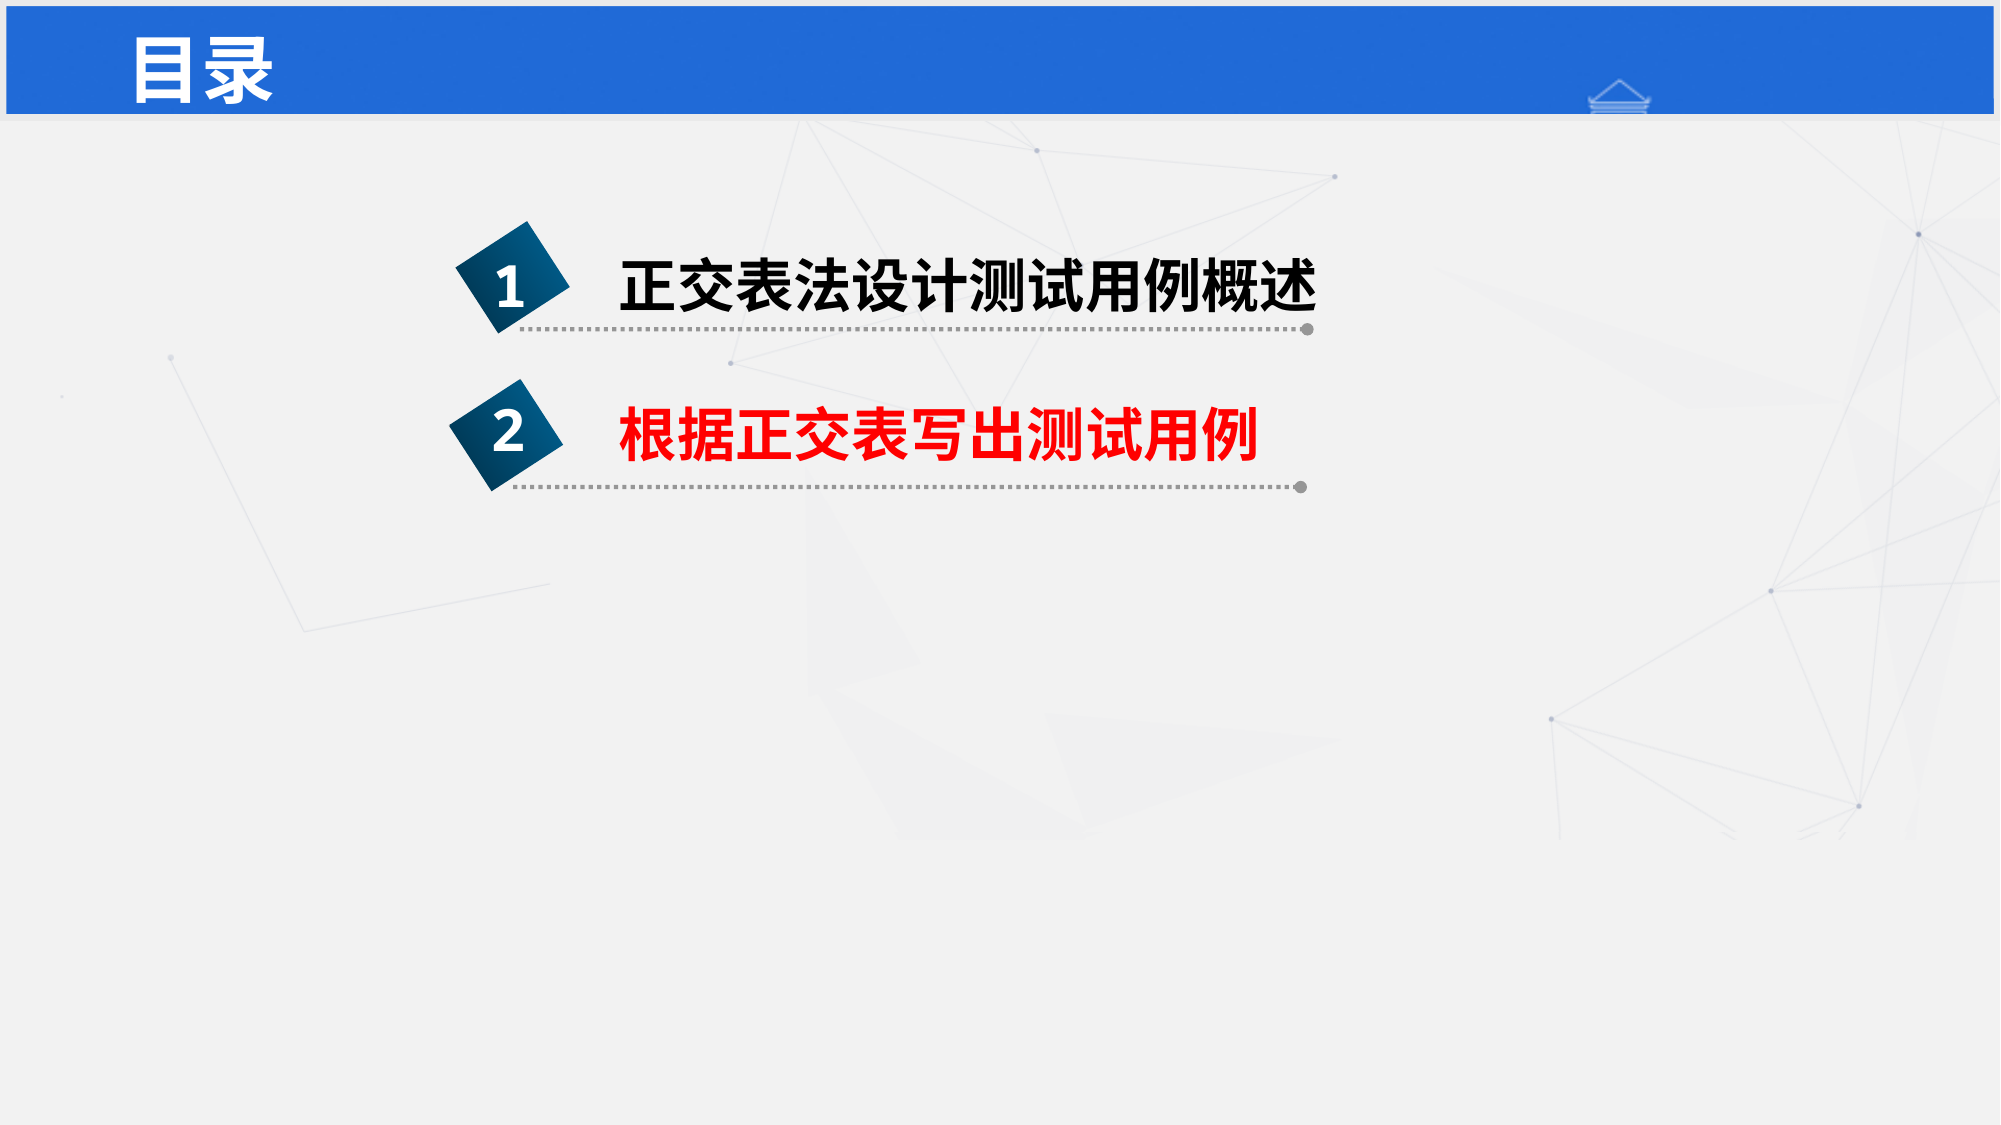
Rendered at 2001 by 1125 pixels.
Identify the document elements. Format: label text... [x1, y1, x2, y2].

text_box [463, 385, 1301, 487]
picture [0, 121, 2000, 840]
text_box 目录 [111, 15, 292, 120]
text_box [469, 238, 1308, 330]
picture [7, 7, 1993, 114]
